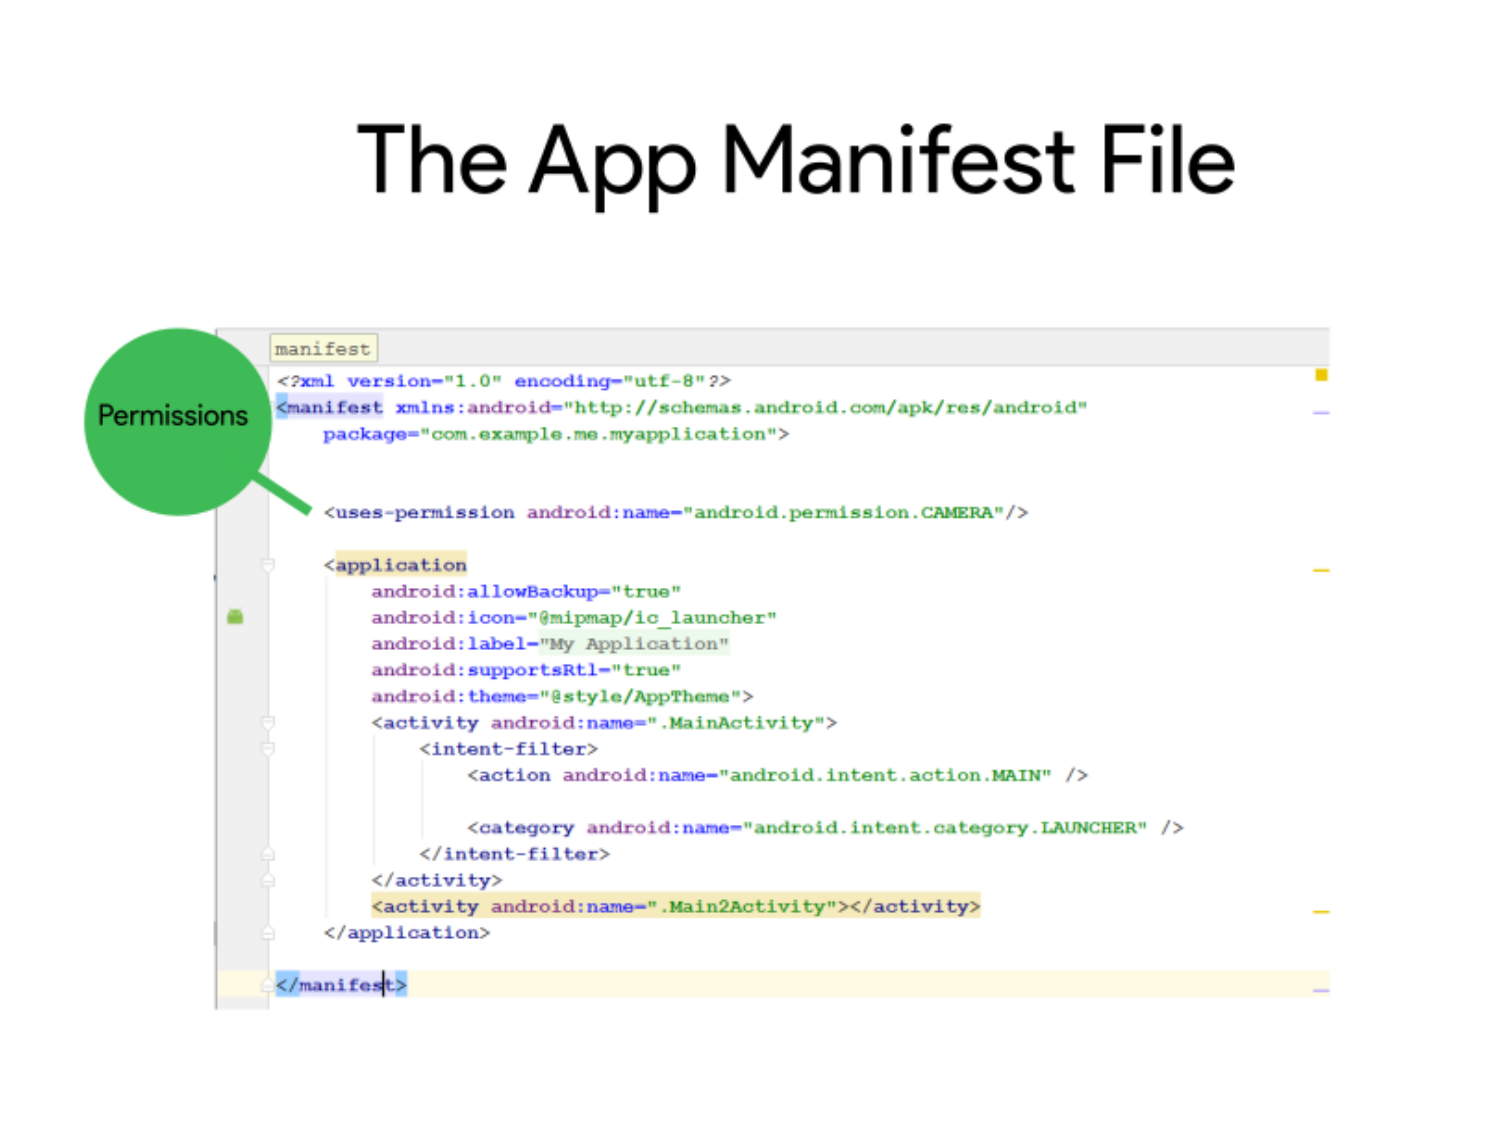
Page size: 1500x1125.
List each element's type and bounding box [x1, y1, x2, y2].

list [53, 37, 1472, 1101]
